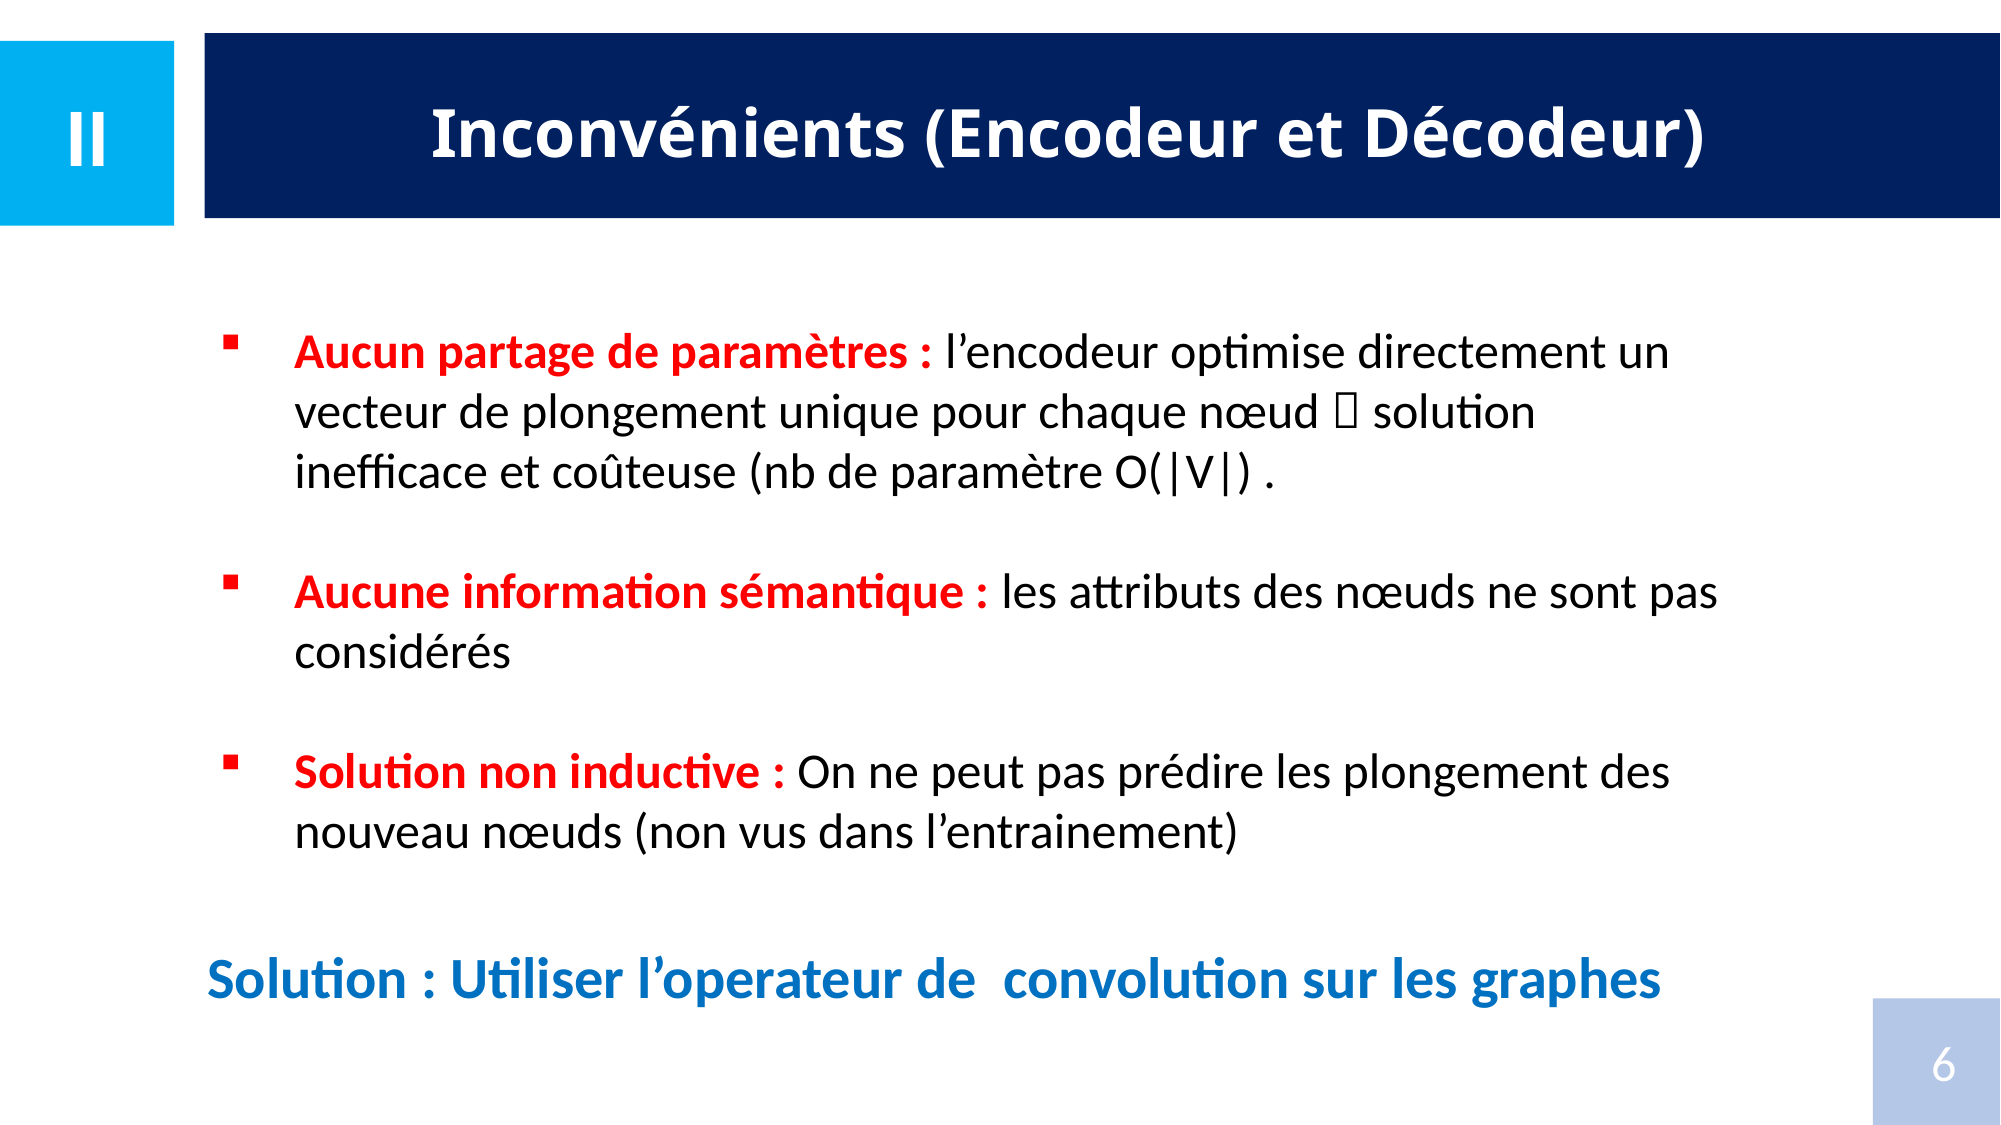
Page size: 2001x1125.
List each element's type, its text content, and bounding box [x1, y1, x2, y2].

text_box [204, 32, 2000, 219]
text_box [1872, 997, 2000, 1125]
text_box Aucun partage de paramètres : l’encodeur optimise directement un vecteur de plongement unique pour chaque nœud  solution inefficace et coûteuse (nb de paramètre O(|V|) . Aucune information sémantique : les attributs des nœuds ne sont pas considérés Solution non inductive : On ne peut pas prédire les plongement des nouveau nœuds (non vus dans l’entrainement) [204, 261, 1746, 927]
text_box Solution : Utiliser l’operateur de convolution sur les graphes [192, 933, 1757, 1018]
text_box II [0, 40, 175, 227]
slide_number 6 [1887, 1031, 1972, 1092]
text_box Inconvénients (Encodeur et Décodeur) [371, 59, 1766, 214]
